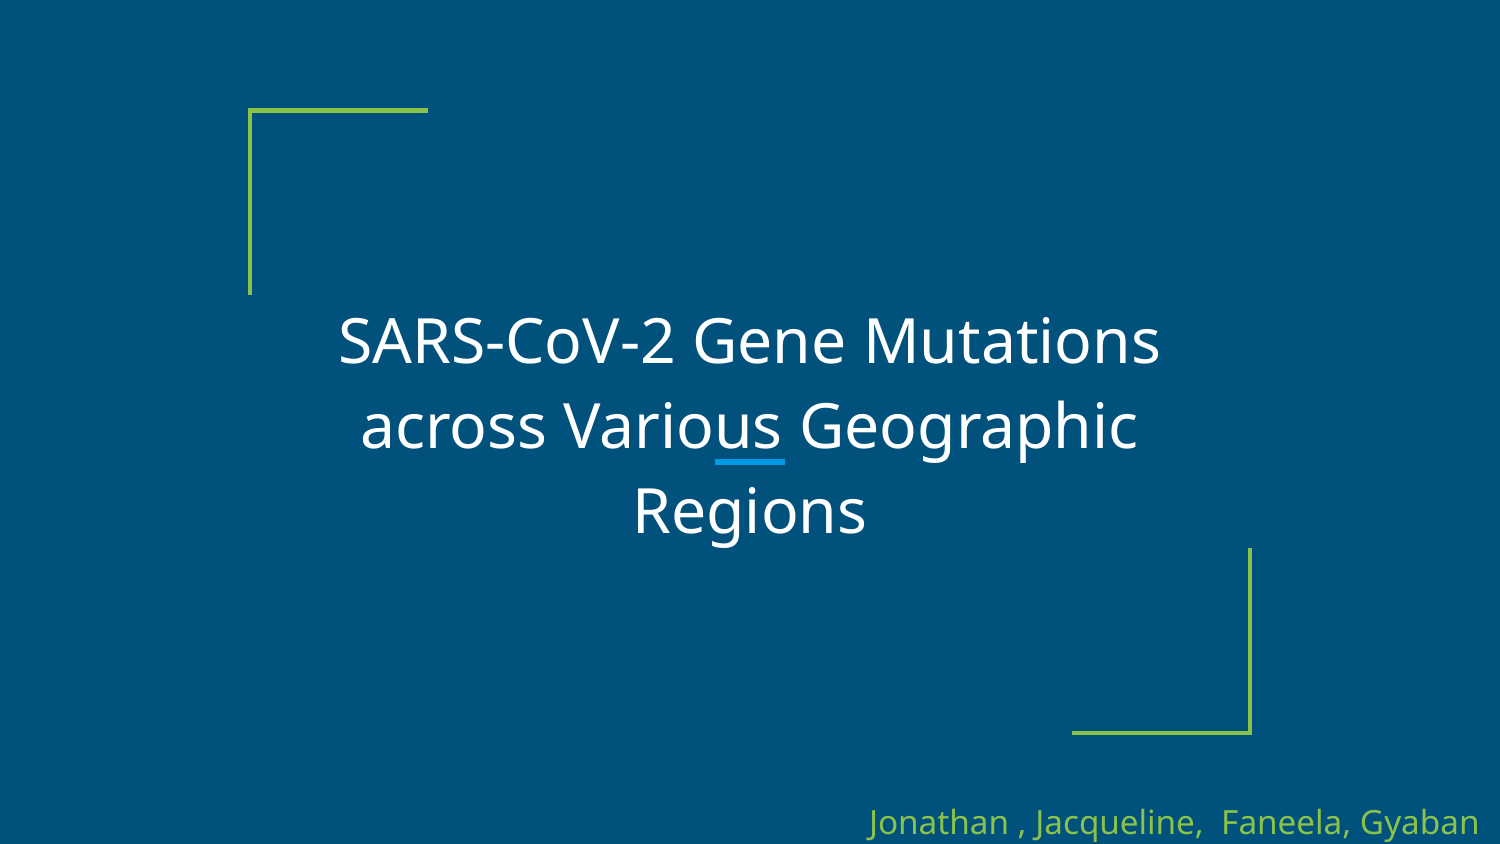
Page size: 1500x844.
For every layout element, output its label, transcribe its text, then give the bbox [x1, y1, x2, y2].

subtitle Jonathan , Jacqueline, Faneela, Gyaban [822, 784, 1500, 844]
title SARS-CoV-2 Gene Mutations across Various Geographic Regions [275, 277, 1225, 567]
